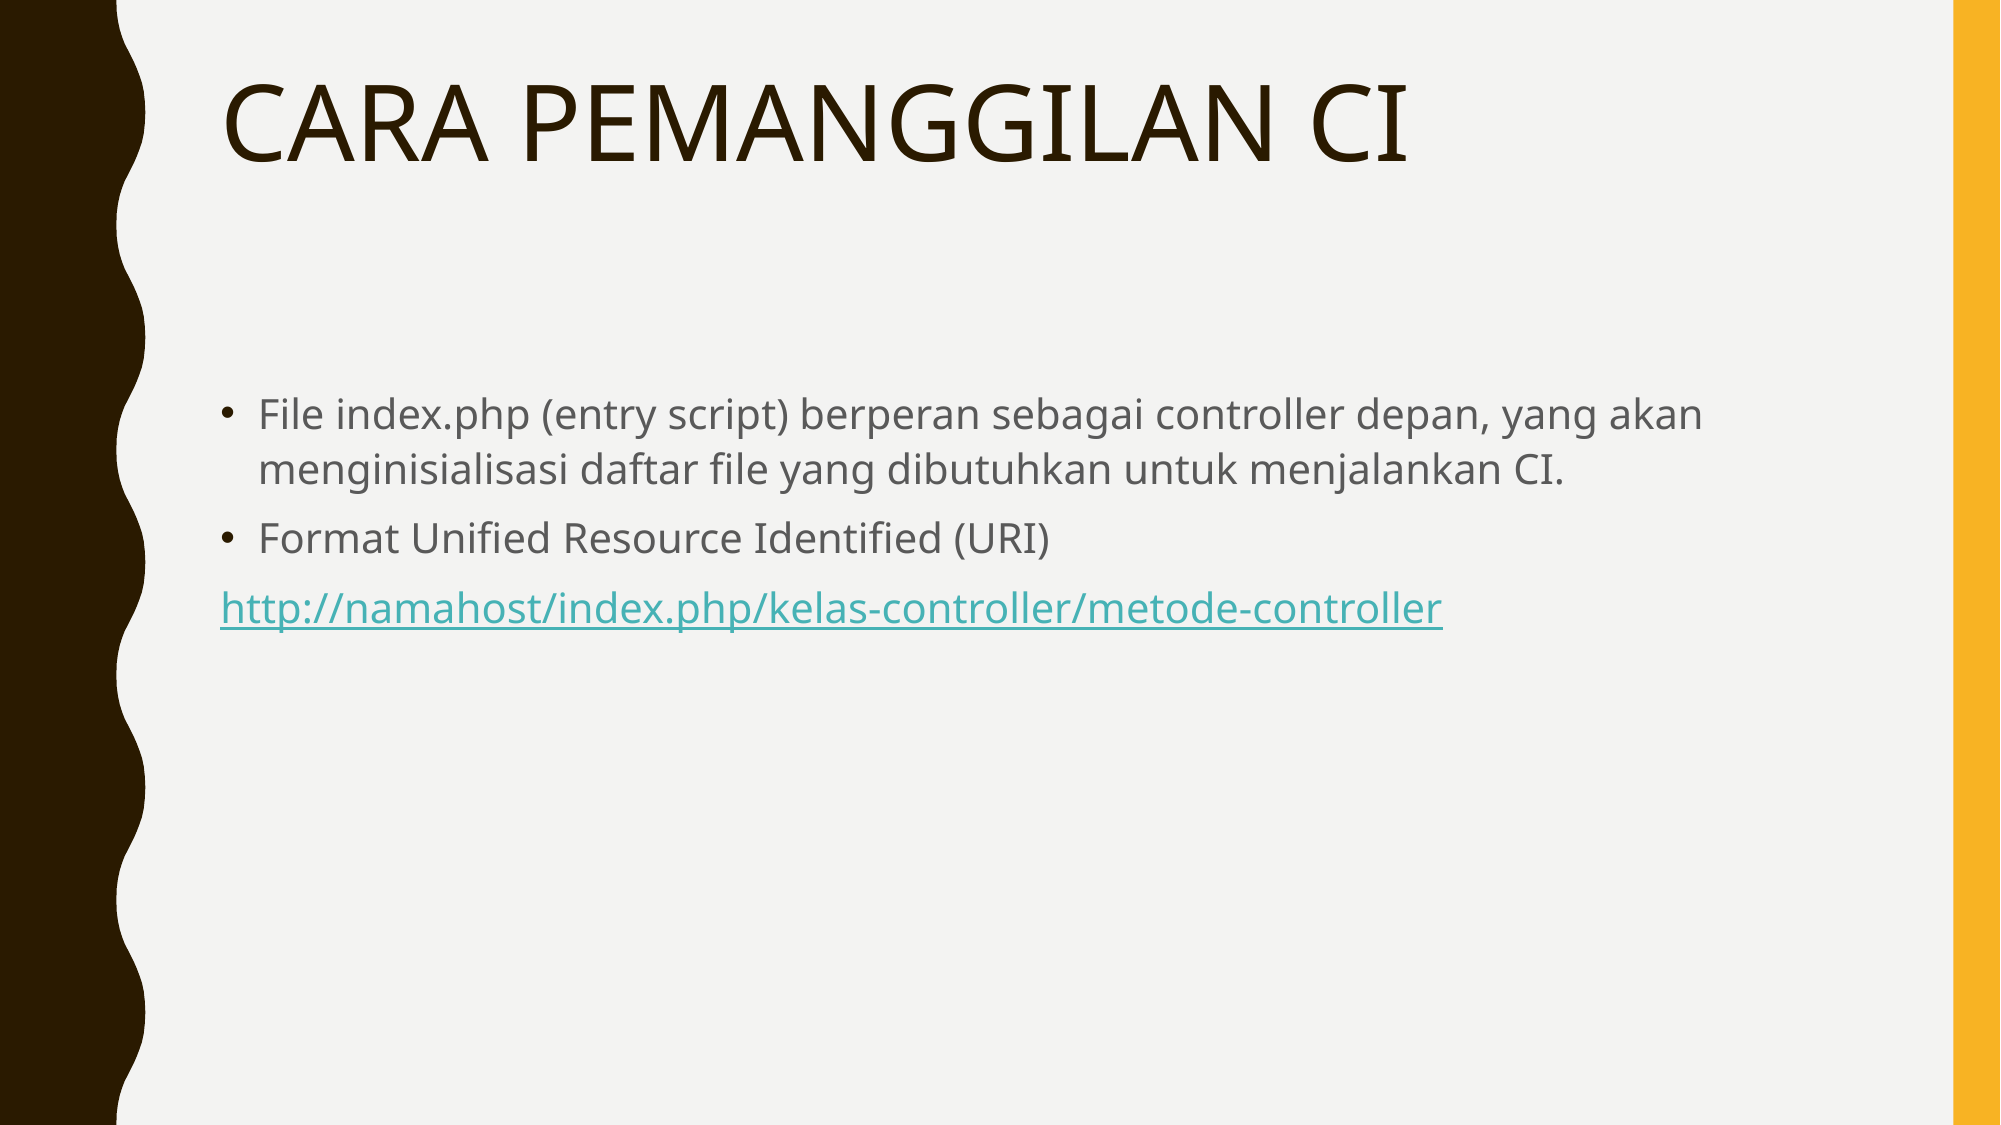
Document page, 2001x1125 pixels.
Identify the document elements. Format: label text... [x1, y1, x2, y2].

list File index.php (entry script) berperan sebagai controller depan, yang akan menginisialisasi daftar file yang dibutuhkan untuk menjalankan CI. Format Unified Resource Identified (URI) http://namahost/index.php/kelas-controller/metode-controller [205, 375, 1875, 965]
title CARA PEMANGGILAN CI [205, 62, 1875, 308]
